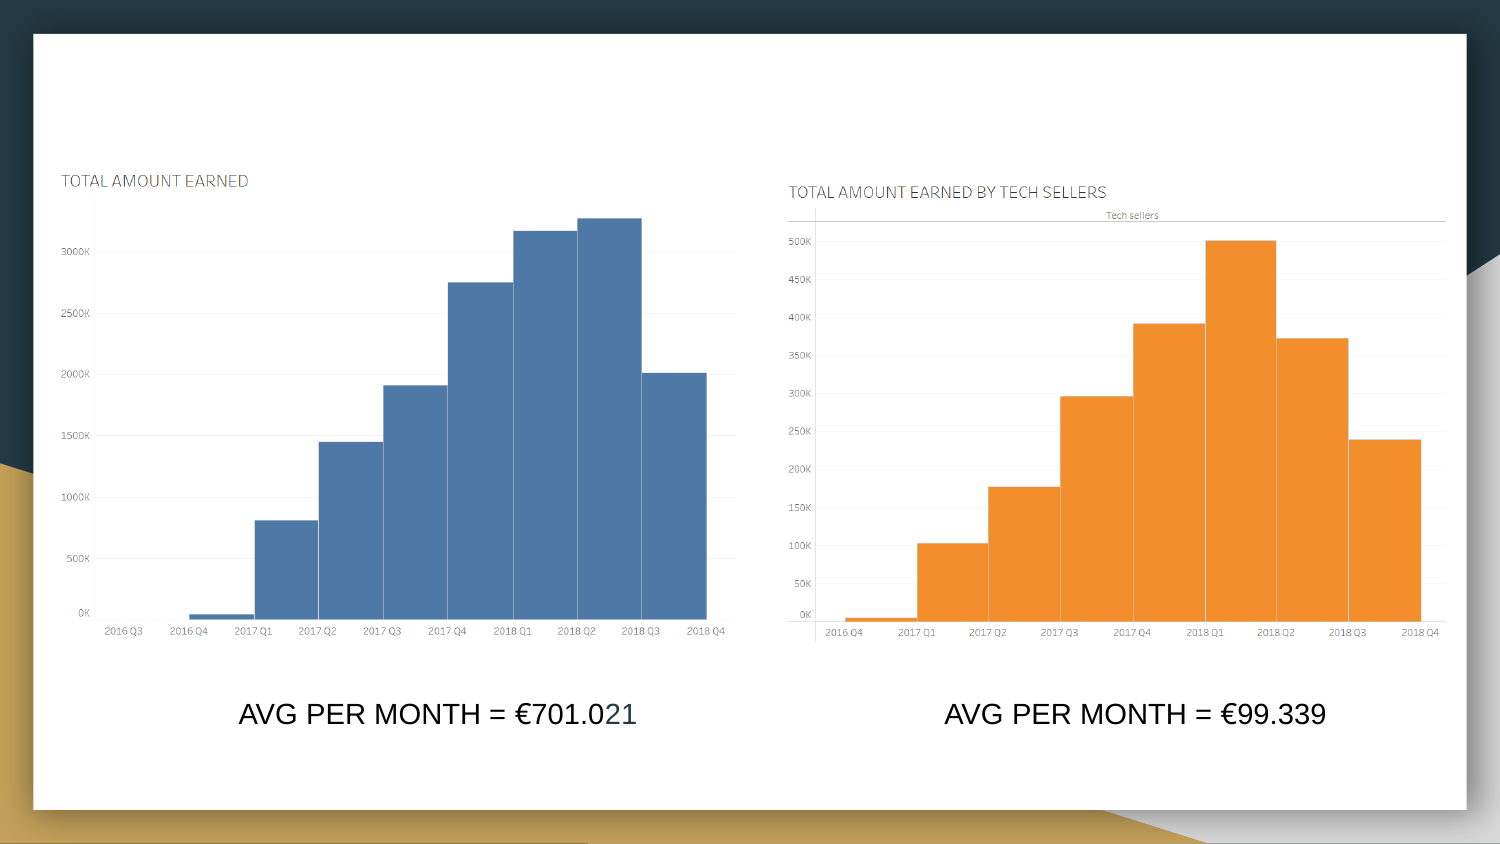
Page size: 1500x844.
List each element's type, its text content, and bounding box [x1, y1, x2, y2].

text_box AVG PER MONTH = €701.021 [223, 679, 662, 745]
picture [55, 163, 738, 642]
picture [783, 176, 1446, 642]
text_box AVG PER MONTH = €99.339 [929, 679, 1393, 745]
